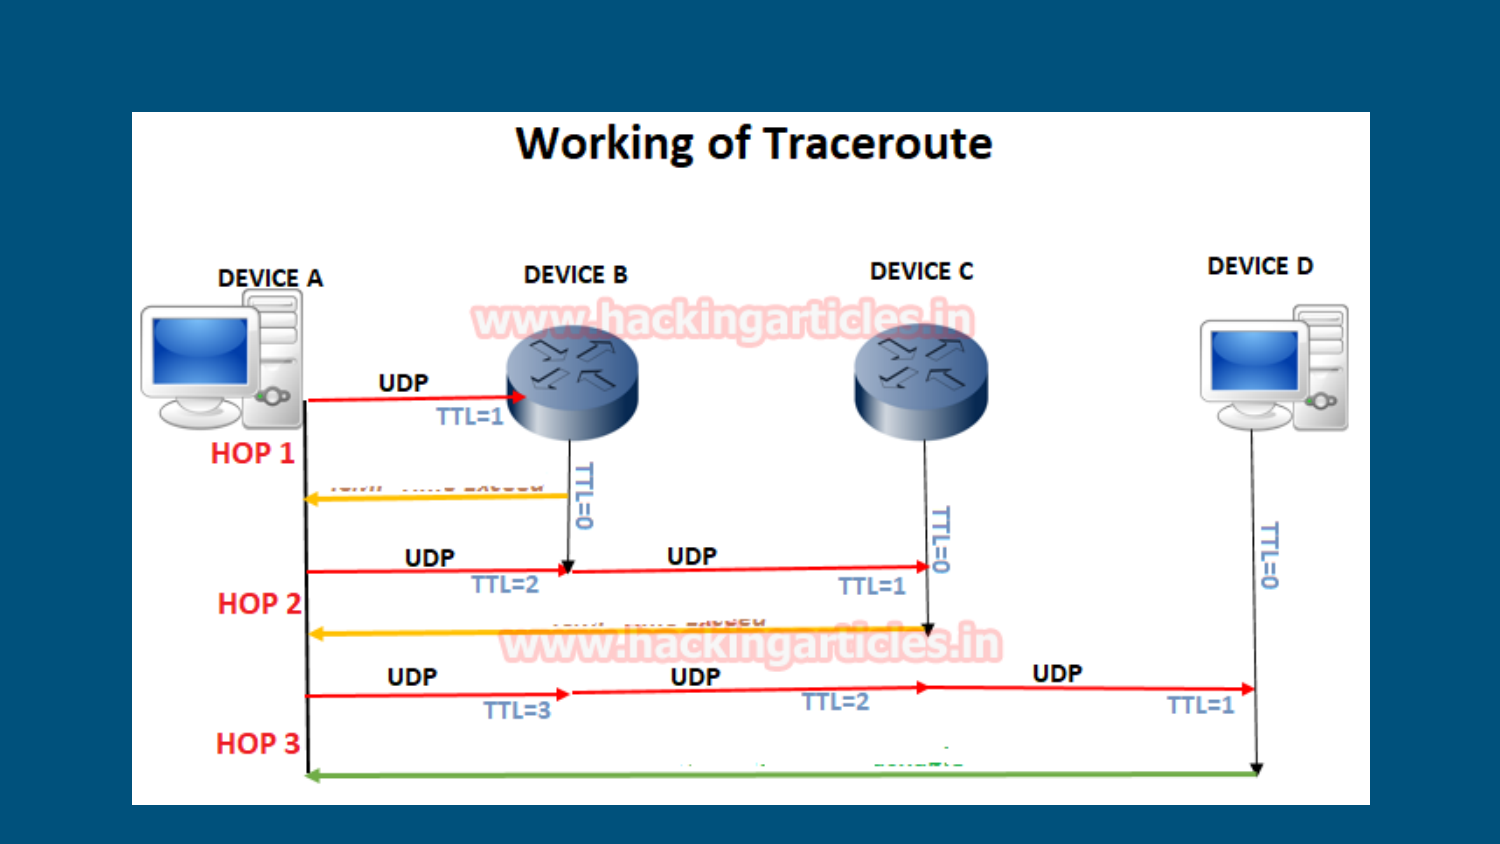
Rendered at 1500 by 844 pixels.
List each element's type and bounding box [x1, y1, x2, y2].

title [80, 86, 1411, 799]
picture [133, 113, 1369, 804]
